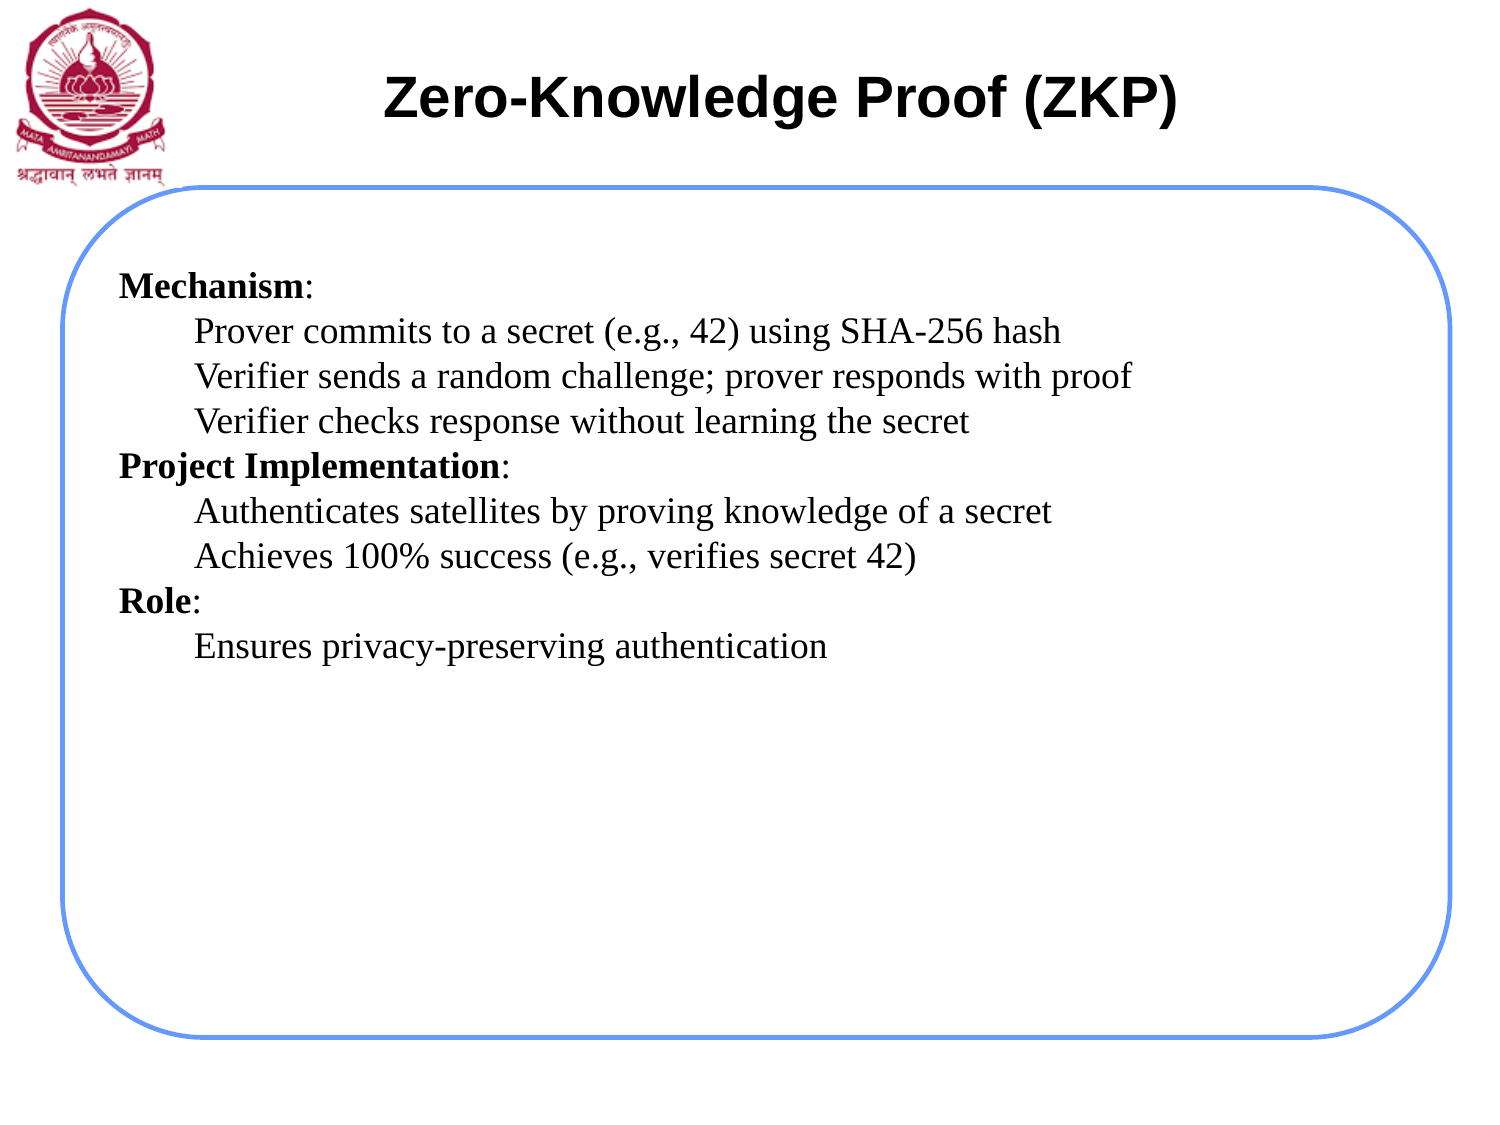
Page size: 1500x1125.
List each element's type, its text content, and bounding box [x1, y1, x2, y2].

picture [0, 6, 182, 188]
text_box Mechanism: Prover commits to a secret (e.g., 42) using SHA-256 hash Verifier sends a random challenge; prover responds with proof Verifier checks response without learning the secret Project Implementation: Authenticates satellites by proving knowledge of a secret Achieves 100% success (e.g., verifies secret 42) Role: Ensures privacy-preserving authentication [111, 253, 1419, 674]
text_box Zero-Knowledge Proof (ZKP) [85, 31, 1477, 157]
